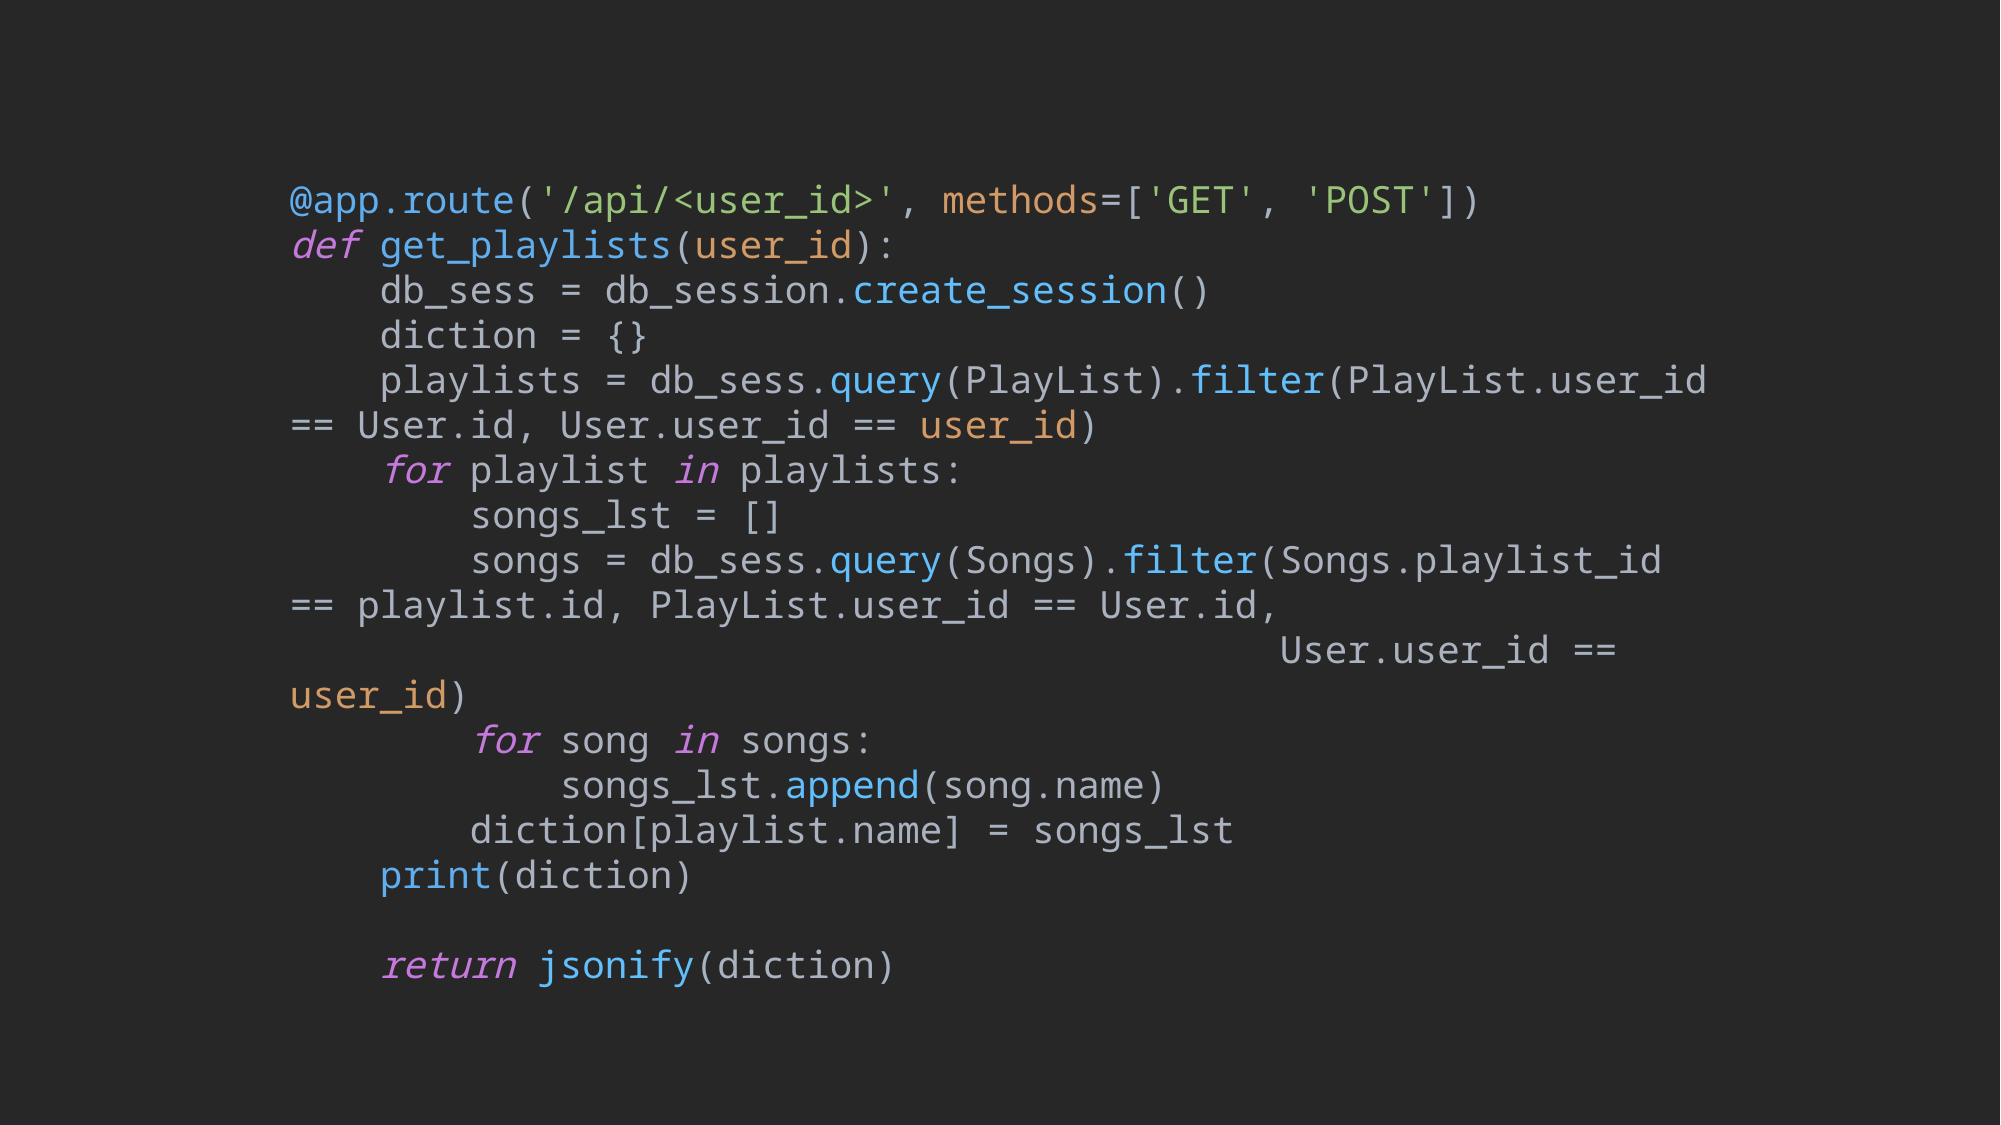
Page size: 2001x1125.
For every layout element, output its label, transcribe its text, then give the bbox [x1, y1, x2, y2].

text_box @app.route('/api/<user_id>', methods=['GET', 'POST']) def get_playlists(user_id): db_sess = db_session.create_session() diction = {} playlists = db_sess.query(PlayList).filter(PlayList.user_id == User.id, User.user_id == user_id) for playlist in playlists: songs_lst = [] songs = db_sess.query(Songs).filter(Songs.playlist_id == playlist.id, PlayList.user_id == User.id, User.user_id == user_id) for song in songs: songs_lst.append(song.name) diction[playlist.name] = songs_lst print(diction) return jsonify(diction) [275, 168, 1725, 994]
